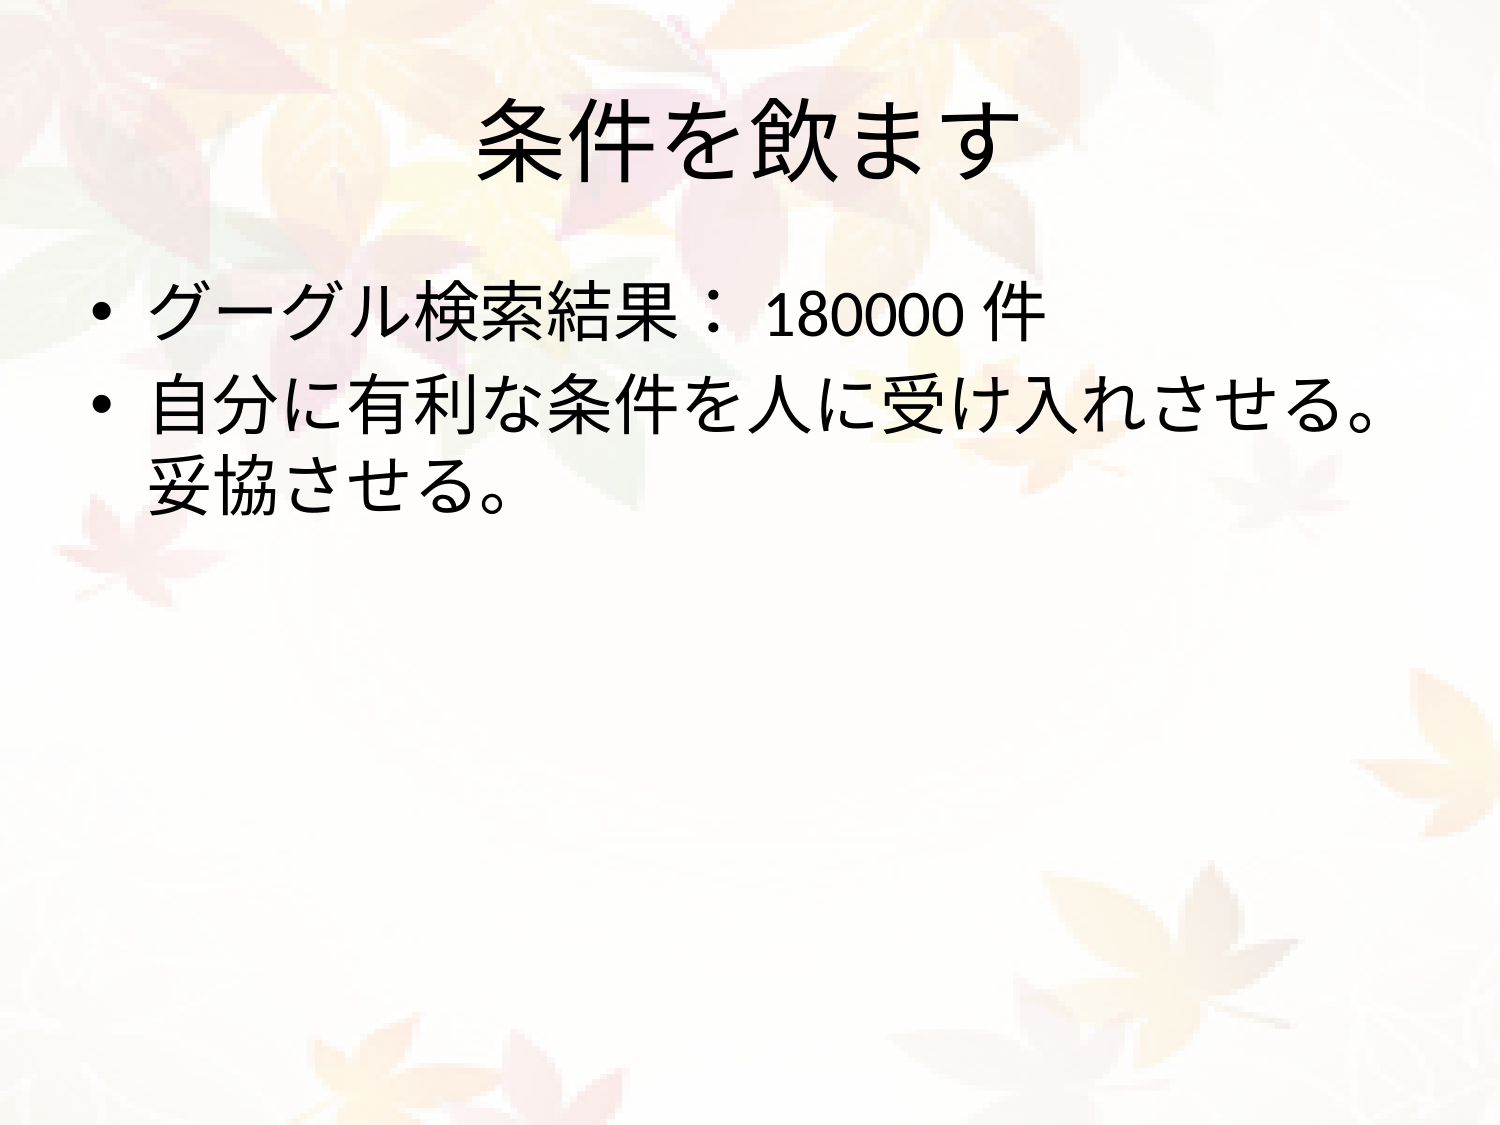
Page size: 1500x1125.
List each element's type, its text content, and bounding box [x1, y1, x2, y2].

title 条件を飲ます [75, 45, 1425, 233]
list グーグル検索結果：180000件 自分に有利な条件を人に受け入れさせる。妥協させる。 [75, 262, 1425, 1005]
